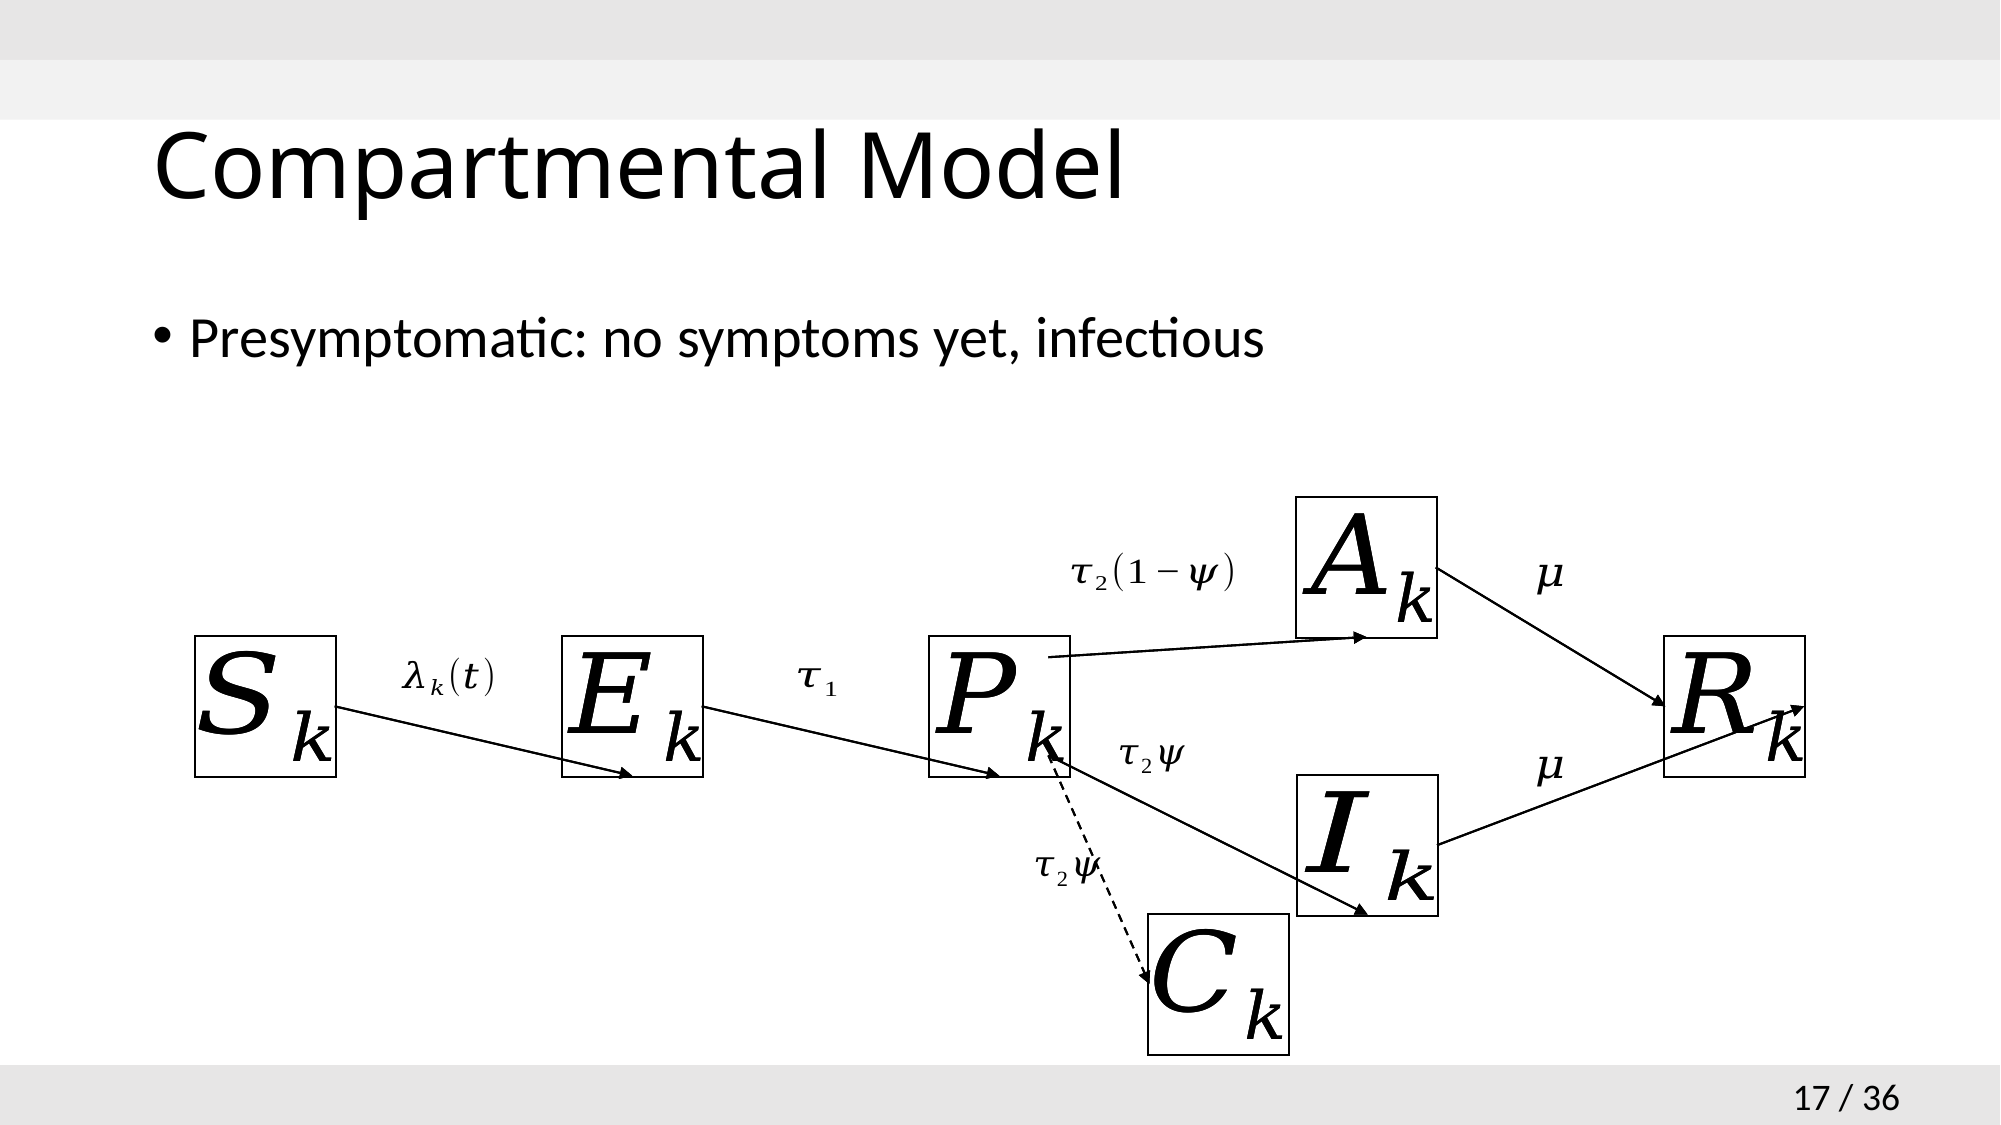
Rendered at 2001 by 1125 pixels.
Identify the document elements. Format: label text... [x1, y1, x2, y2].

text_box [1435, 567, 1686, 658]
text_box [1170, 755, 1299, 846]
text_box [1048, 567, 1297, 658]
list Presymptomatic: no symptoms yet, infectious [137, 299, 1863, 439]
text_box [1048, 755, 1170, 935]
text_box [1437, 755, 1686, 846]
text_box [1296, 497, 1438, 915]
title Compartmental Model [137, 59, 1863, 278]
